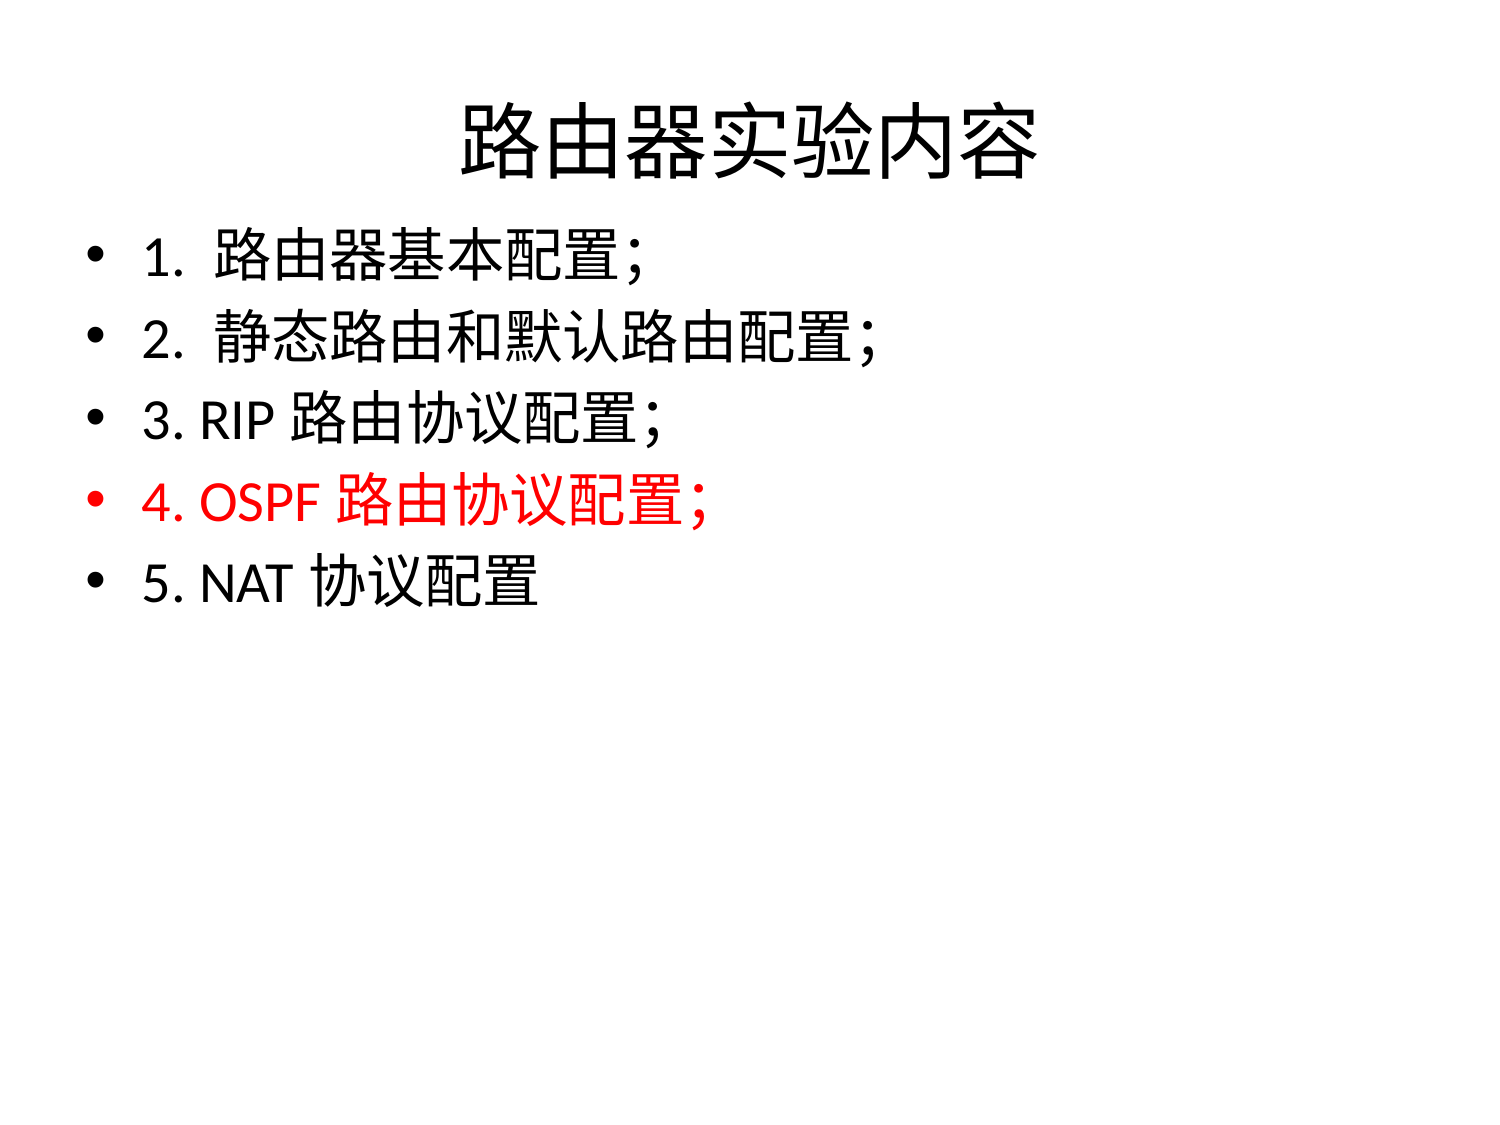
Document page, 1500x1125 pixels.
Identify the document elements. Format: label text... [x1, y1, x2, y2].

list 1. 路由器基本配置； 2. 静态路由和默认路由配置； 3. RIP路由协议配置； 4. OSPF路由协议配置； 5. NAT协议配置 [70, 210, 1421, 1079]
title 路由器实验内容 [75, 45, 1425, 233]
